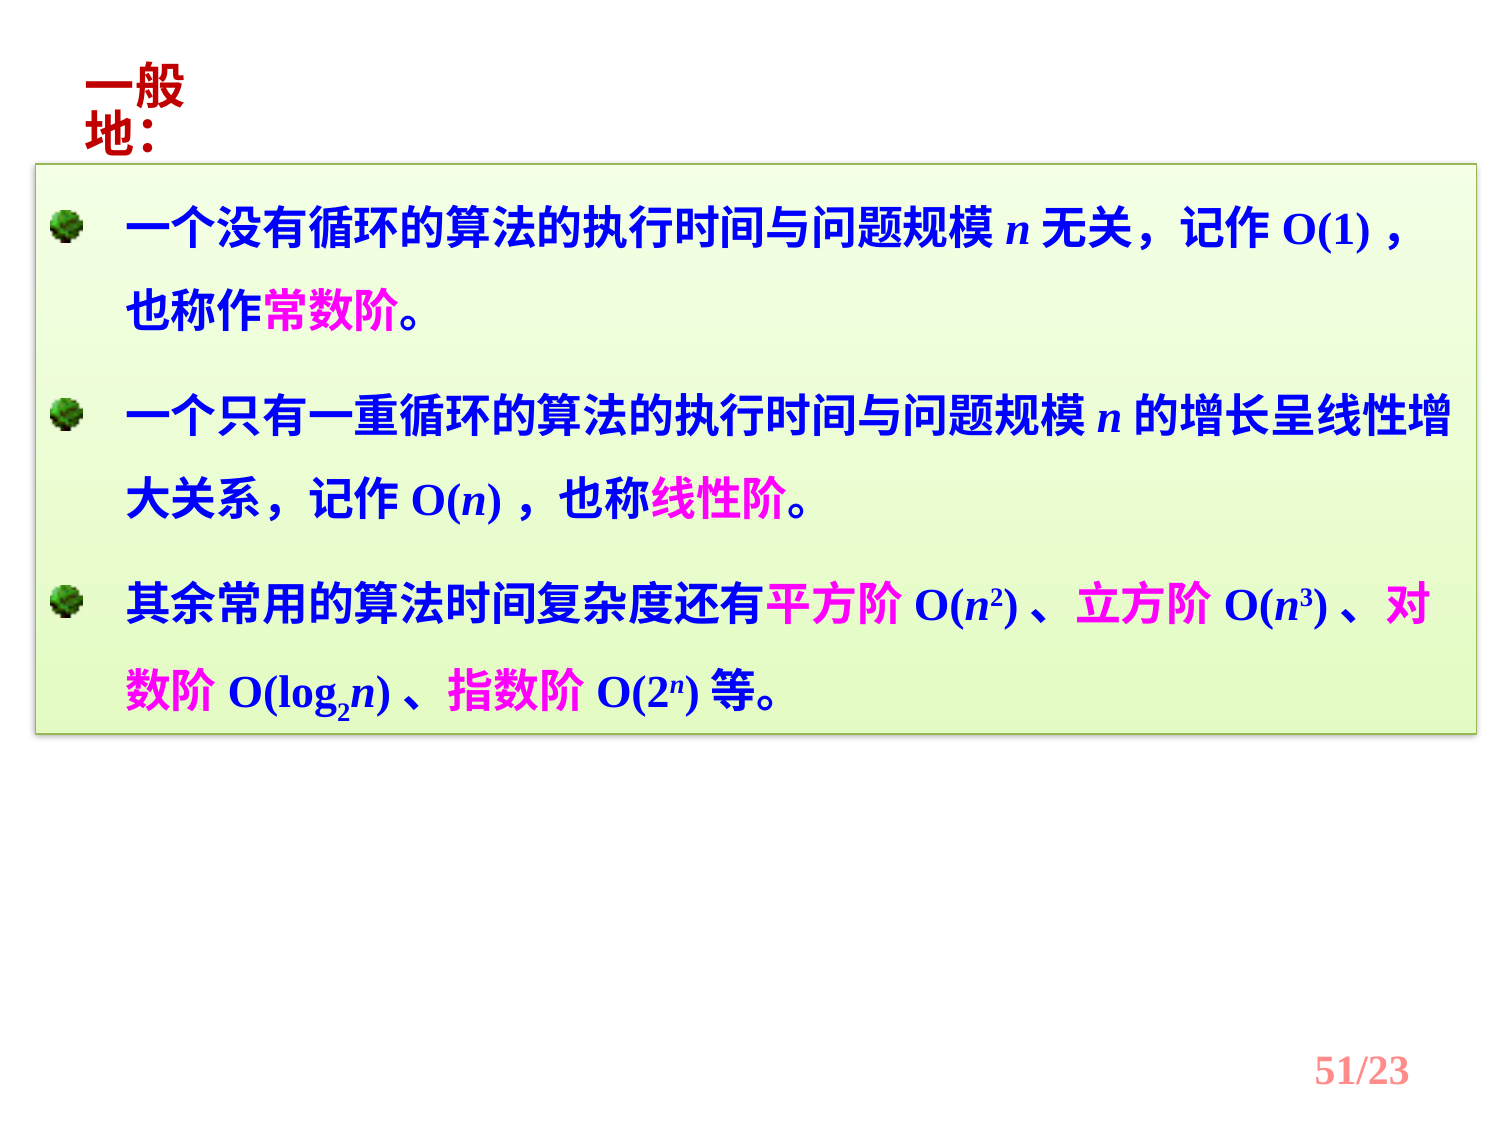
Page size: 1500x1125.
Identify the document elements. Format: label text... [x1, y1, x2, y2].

text_box 一般地： [70, 58, 282, 170]
picture [50, 210, 83, 243]
picture [50, 398, 83, 431]
picture [50, 585, 83, 618]
text_box 一个没有循环的算法的执行时间与问题规模n无关，记作O(1)，也称作常数阶。 一个只有一重循环的算法的执行时间与问题规模n的增长呈线性增大关系，记作O(n)，也称线性阶。 其余常用的算法时间复杂度还有平方阶O(n2)、立方阶O(n3)、对数阶O(log2n)、指数阶O(2n)等。 [35, 163, 1477, 735]
slide_number /23 [1074, 1042, 1425, 1103]
